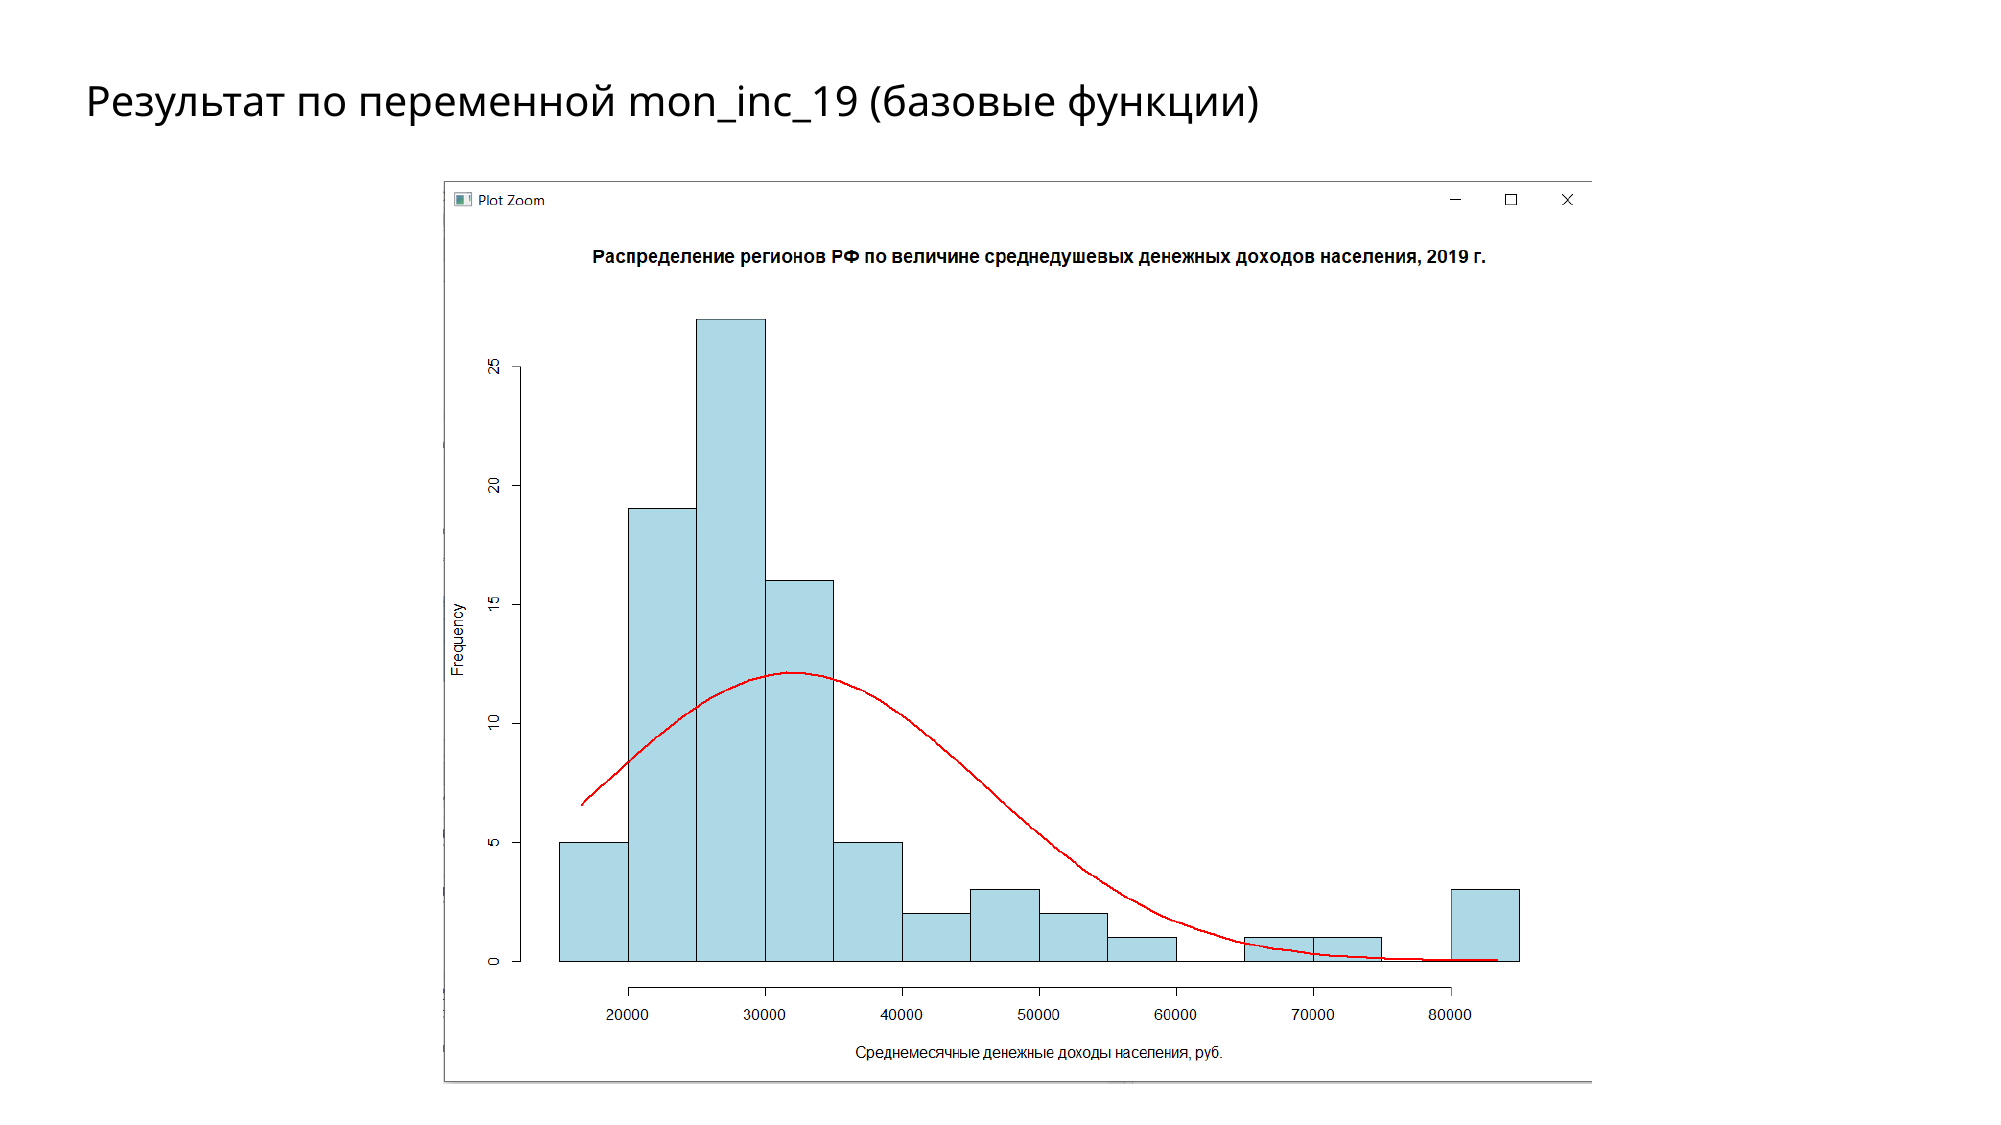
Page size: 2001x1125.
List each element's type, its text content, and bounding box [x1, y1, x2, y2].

picture [442, 181, 1592, 1084]
title Результат по переменной mon_inc_19 (базовые функции) [70, 59, 1863, 147]
